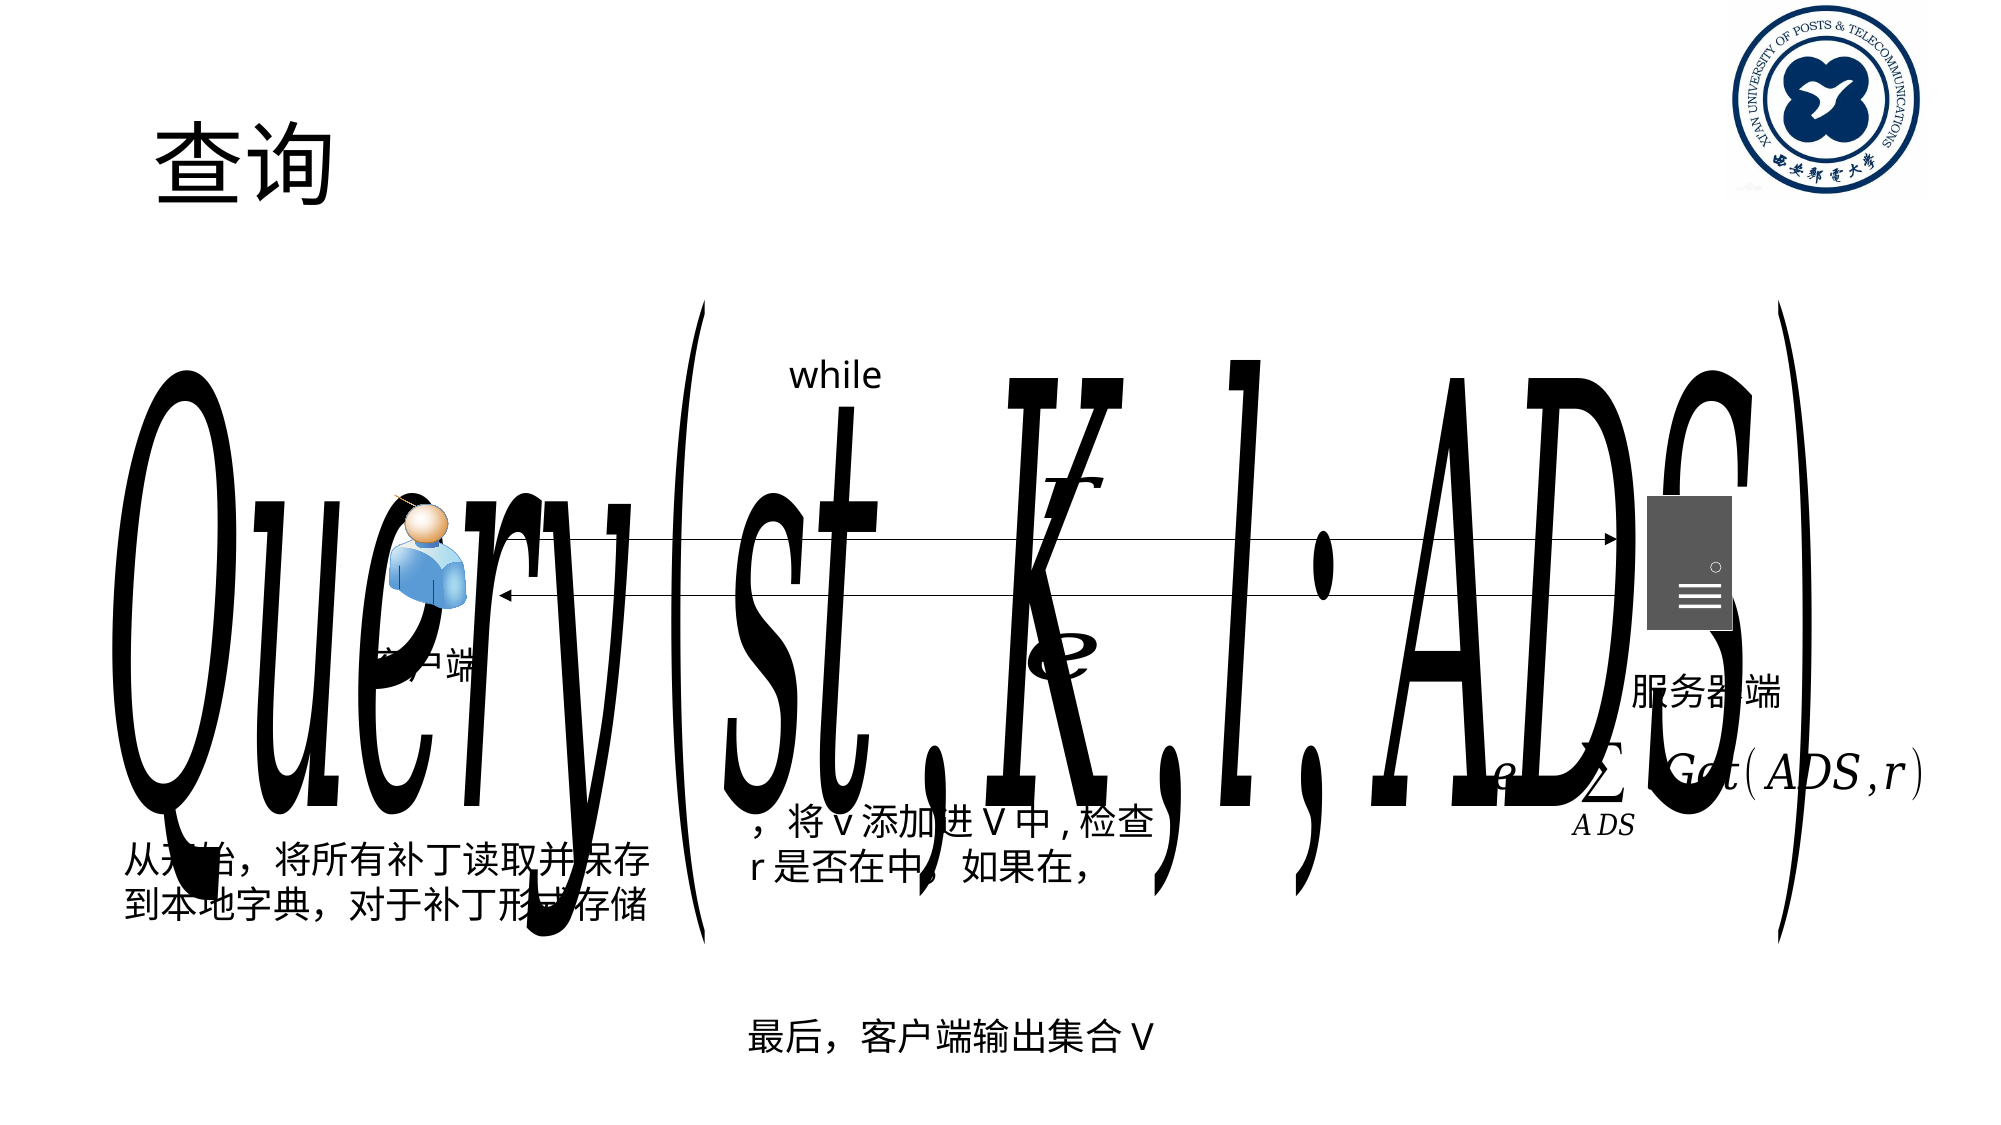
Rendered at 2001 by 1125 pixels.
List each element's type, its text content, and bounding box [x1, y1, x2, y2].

text_box 客户端 [355, 634, 499, 695]
title 查询 [137, 59, 1863, 278]
picture [387, 493, 467, 611]
picture [1726, 0, 1926, 200]
text_box 服务器端 [1617, 660, 1799, 721]
picture [1644, 493, 1733, 631]
text_box 最后，客户端输出集合V [732, 1005, 1169, 1066]
